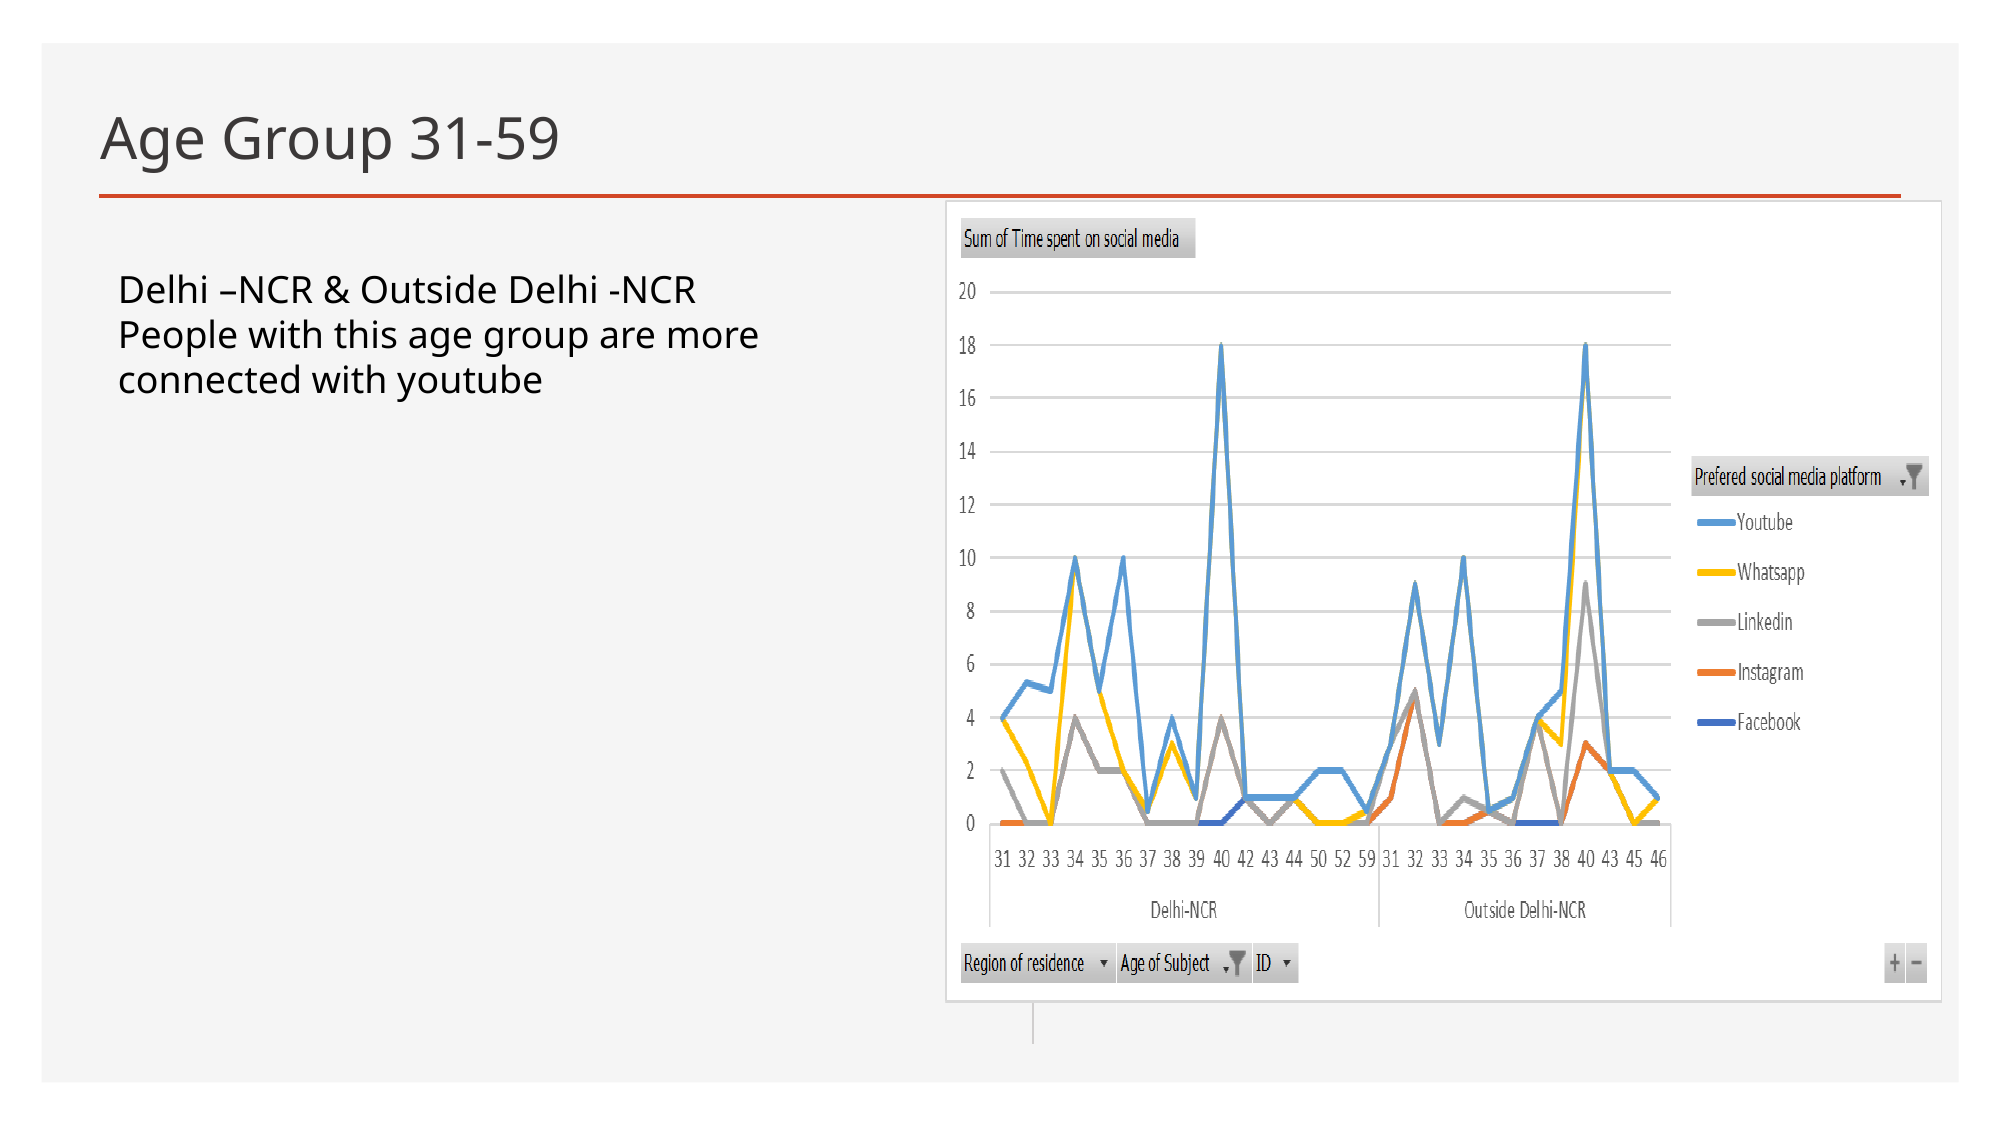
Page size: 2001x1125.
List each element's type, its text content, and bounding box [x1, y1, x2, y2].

text_box Delhi –NCR & Outside Delhi -NCR People with this age group are more connected with youtube [103, 258, 945, 409]
picture [945, 200, 1942, 1003]
title Age Group 31-59 [85, 73, 1214, 179]
